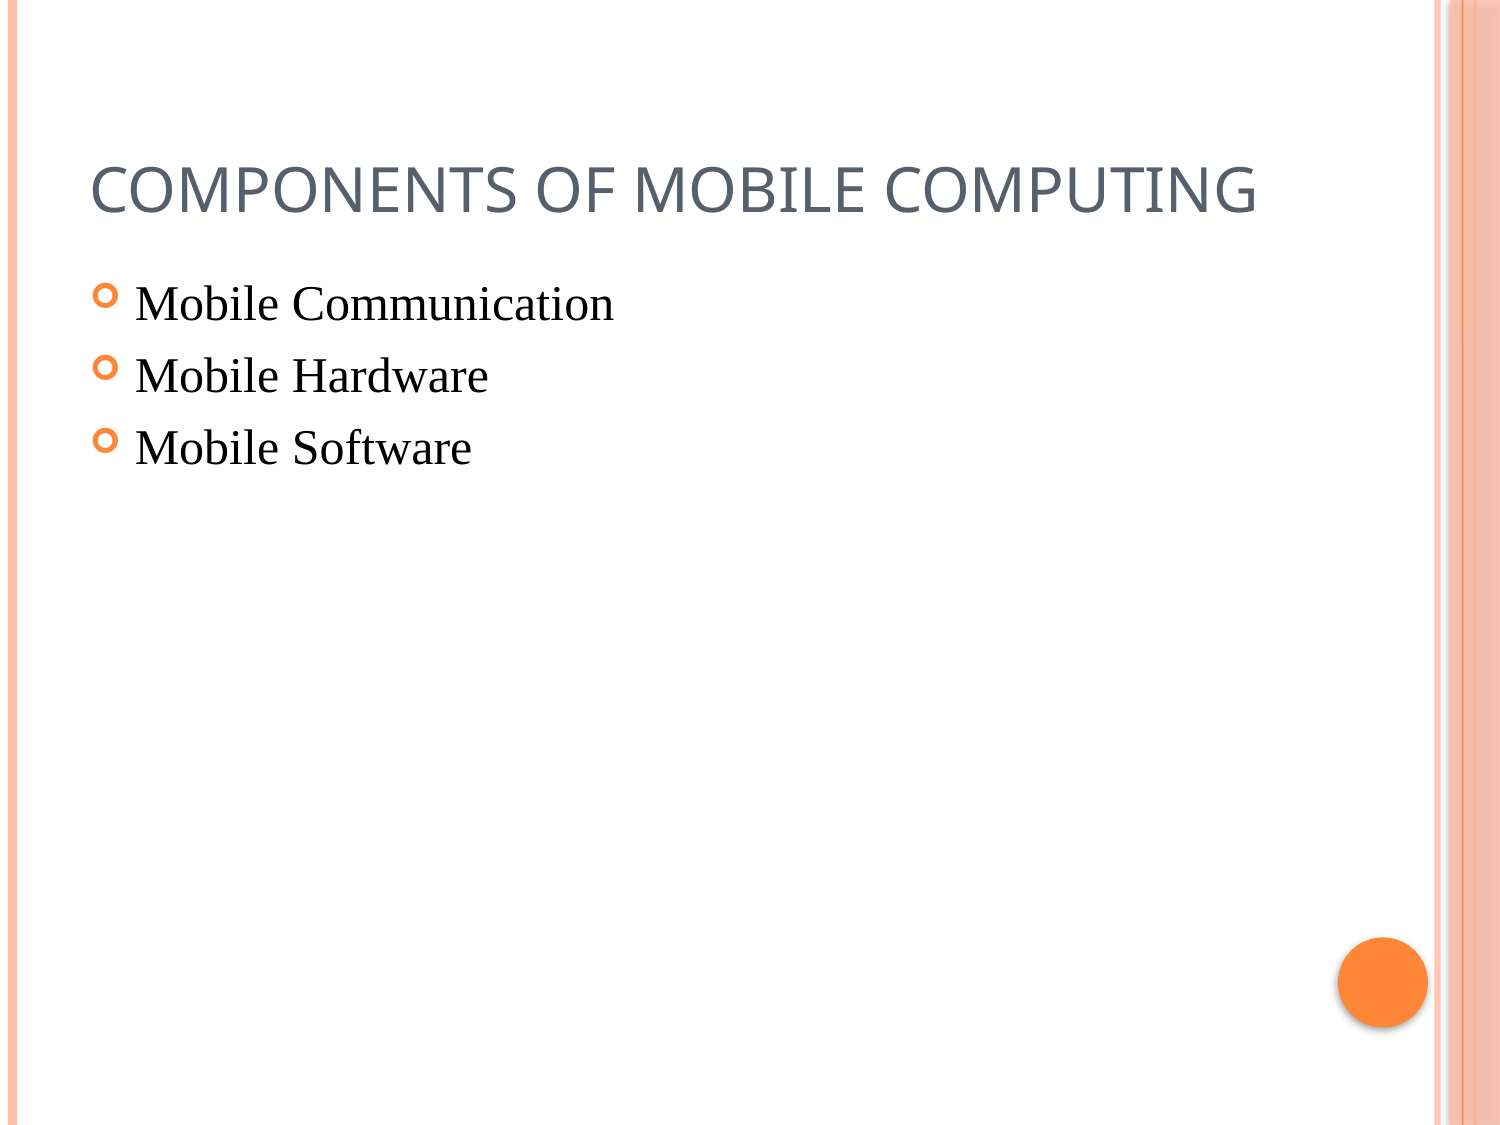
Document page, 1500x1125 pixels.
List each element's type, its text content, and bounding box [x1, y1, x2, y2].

title Components of mobile computing [75, 45, 1300, 233]
list Mobile Communication Mobile Hardware Mobile Software [75, 262, 1300, 1062]
